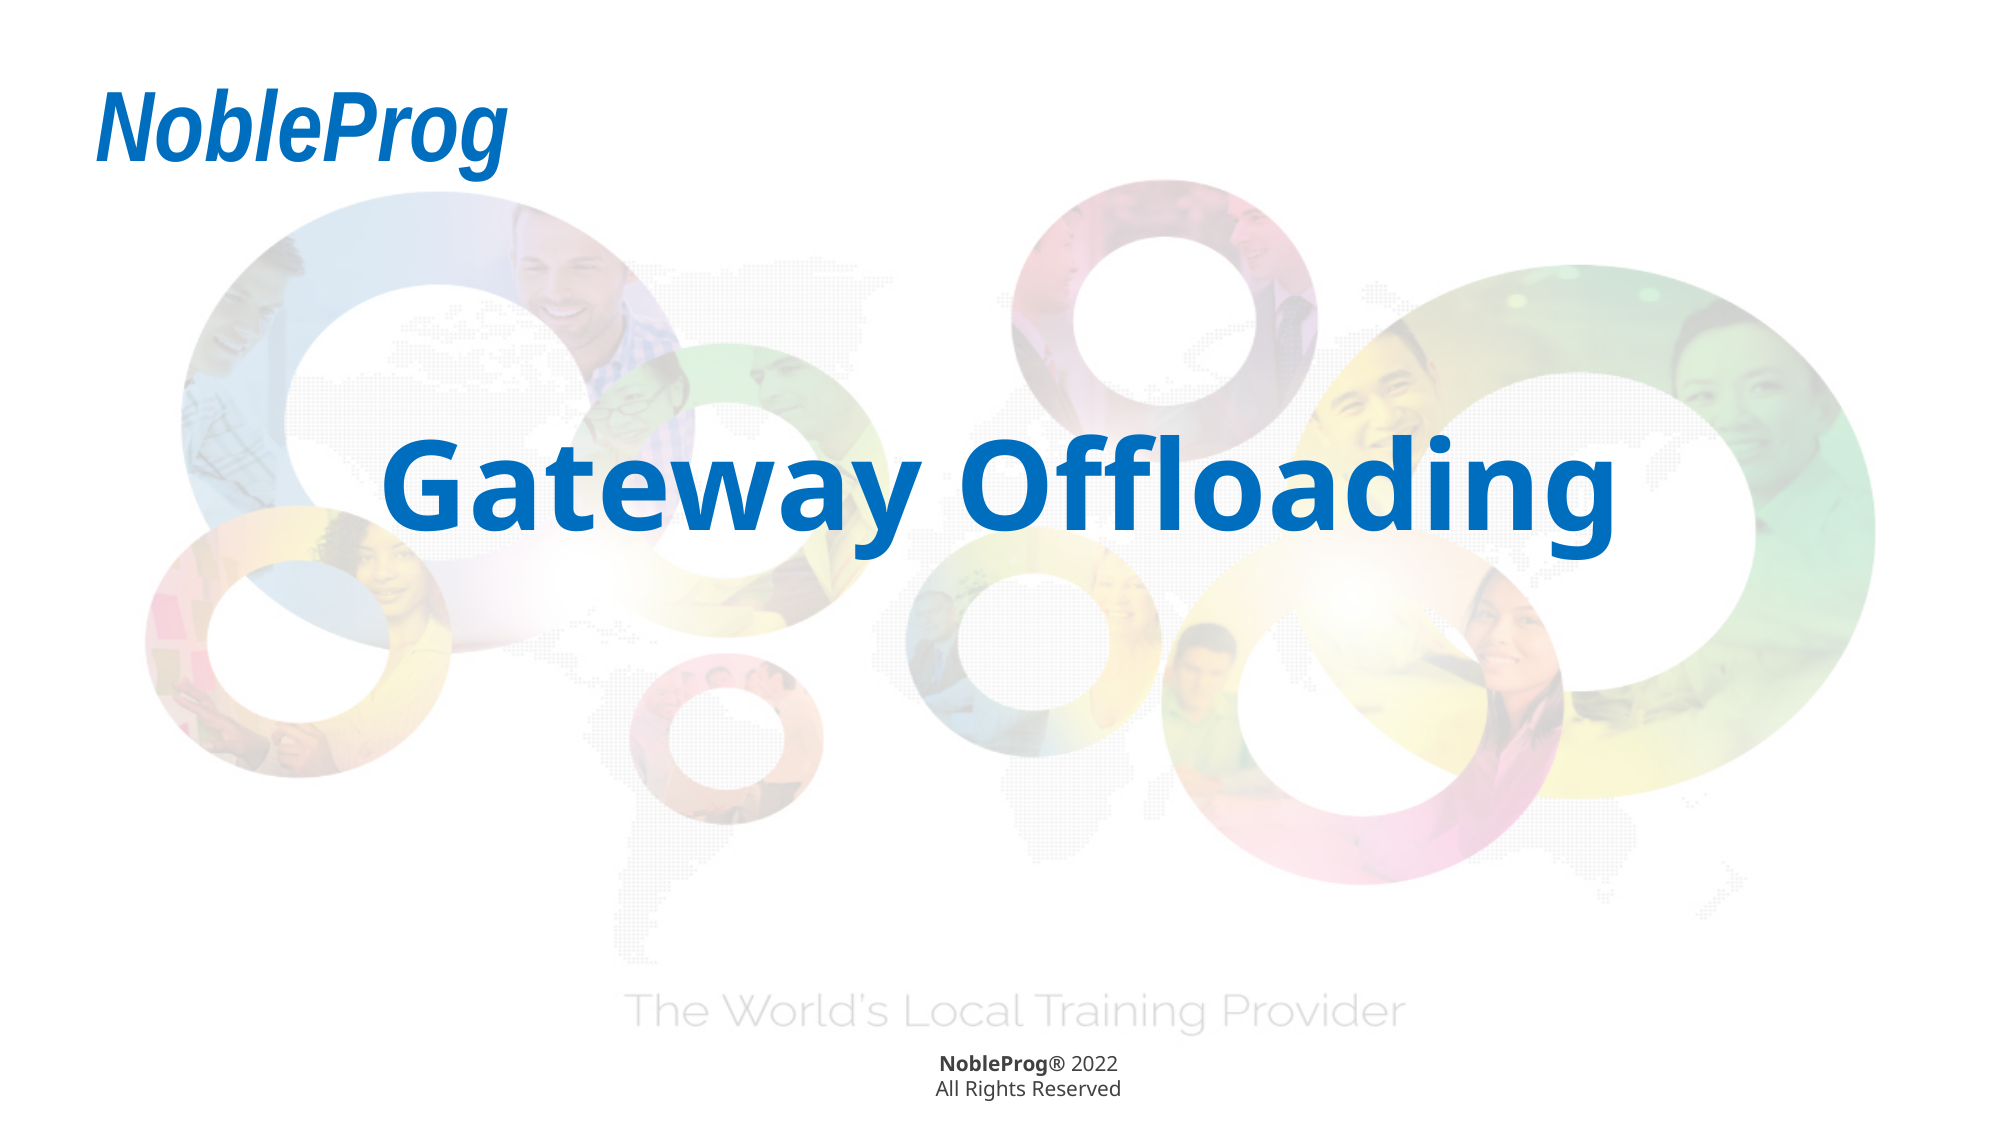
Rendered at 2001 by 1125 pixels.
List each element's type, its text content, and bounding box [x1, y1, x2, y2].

title Gateway Offloading [249, 170, 1750, 563]
